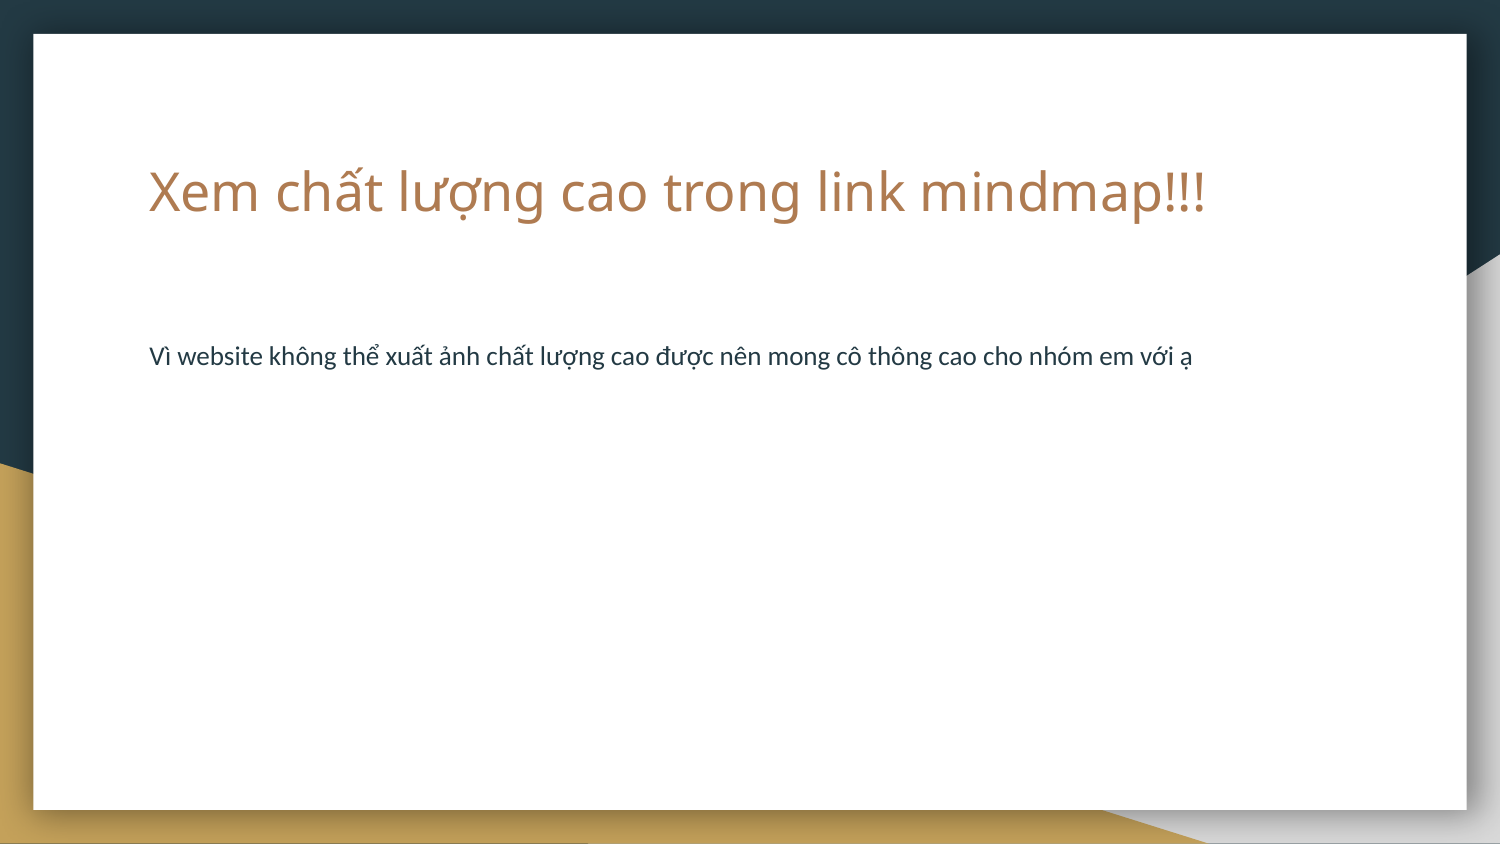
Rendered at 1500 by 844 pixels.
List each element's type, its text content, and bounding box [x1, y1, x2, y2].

title Xem chất lượng cao trong link mindmap!!! [134, 138, 1366, 296]
list Vì website không thể xuất ảnh chất lượng cao được nên mong cô thông cao cho nhóm em với ạ [134, 326, 1366, 729]
